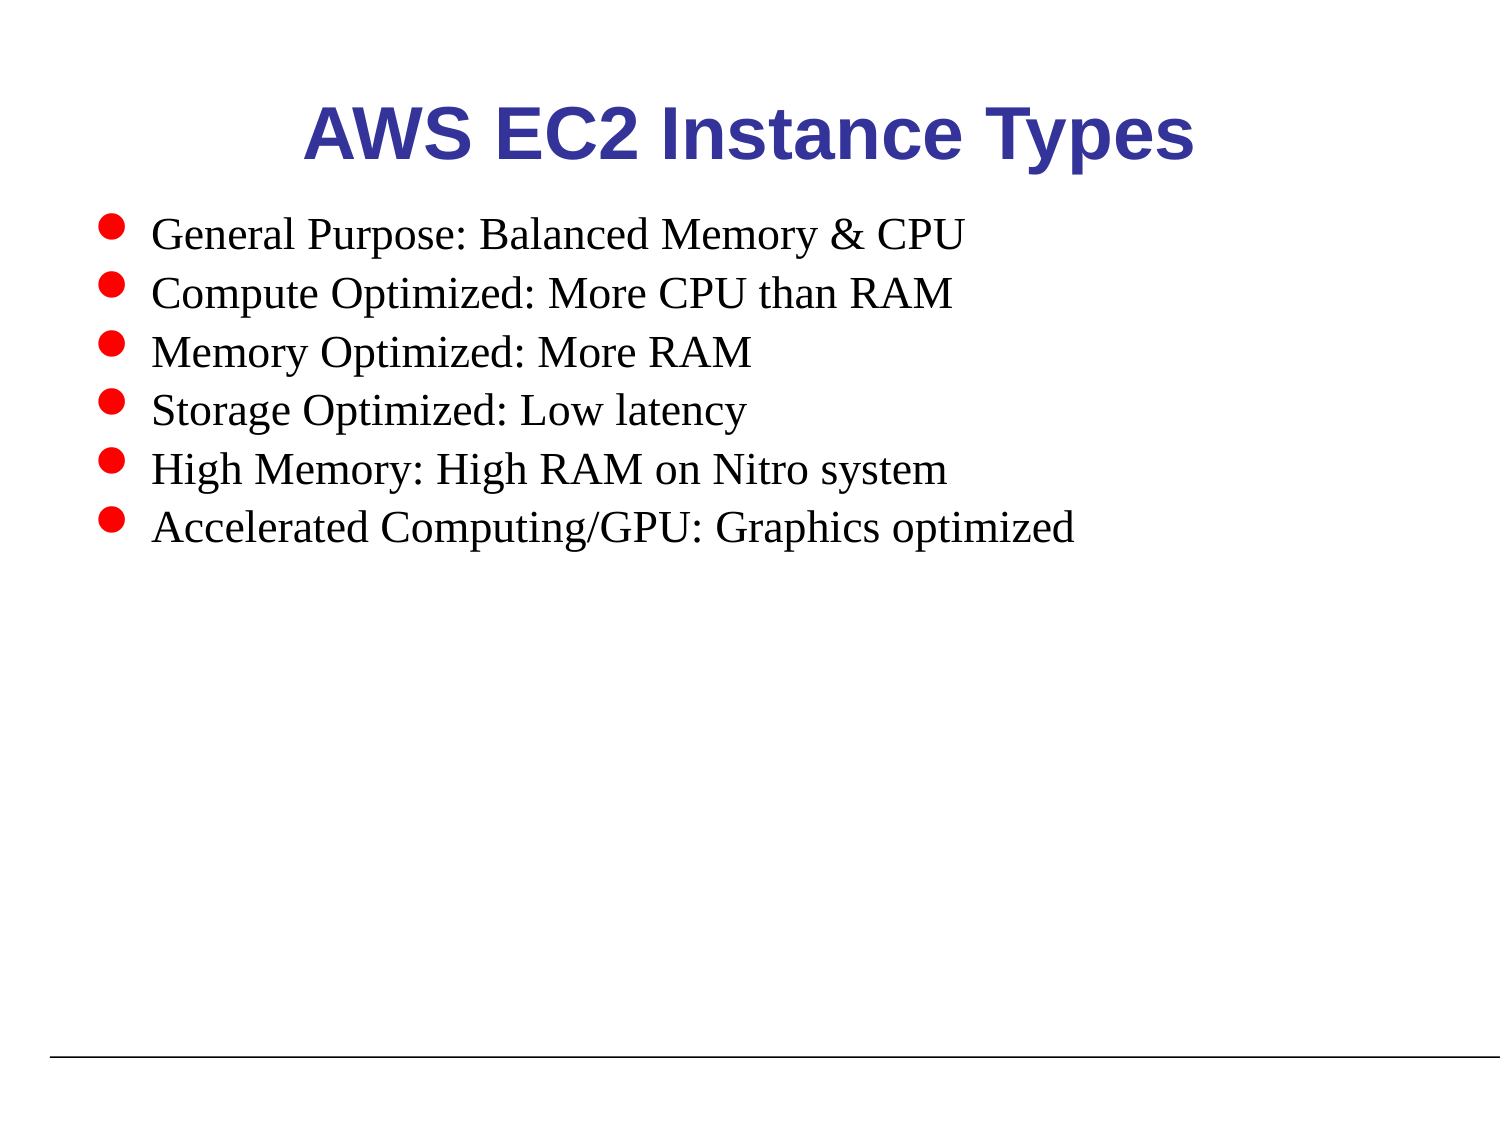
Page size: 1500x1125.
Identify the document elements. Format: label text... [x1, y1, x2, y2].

list General Purpose: Balanced Memory & CPU Compute Optimized: More CPU than RAM Memory Optimized: More RAM Storage Optimized: Low latency High Memory: High RAM on Nitro system Accelerated Computing/GPU: Graphics optimized [79, 202, 1464, 998]
title AWS EC2 Instance Types [0, 56, 1500, 203]
